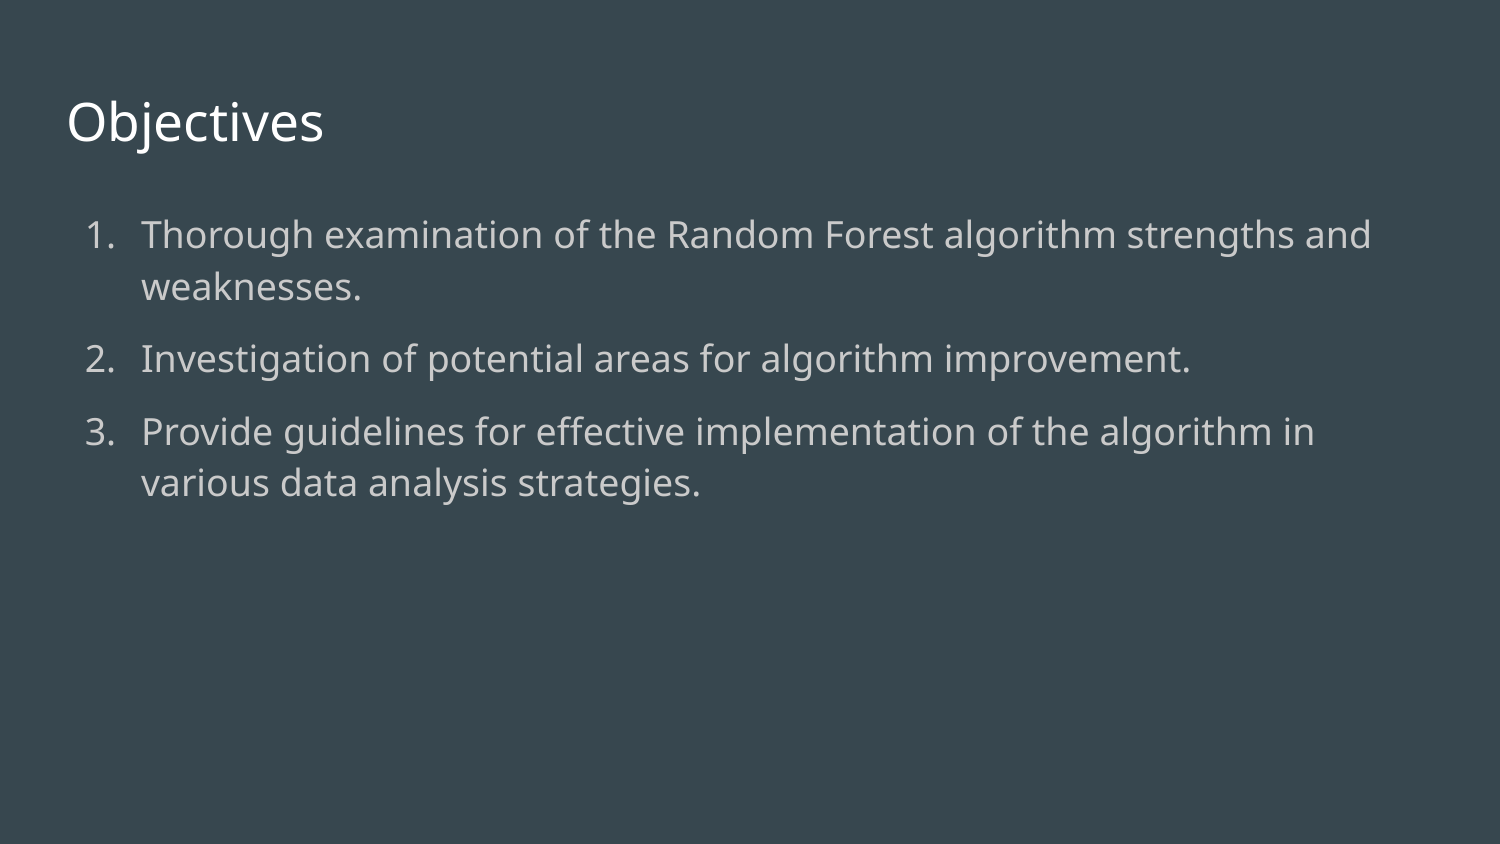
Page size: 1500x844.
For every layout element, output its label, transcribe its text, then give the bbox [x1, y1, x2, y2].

title Objectives [51, 72, 1449, 167]
list Thorough examination of the Random Forest algorithm strengths and weaknesses. Investigation of potential areas for algorithm improvement. Provide guidelines for effective implementation of the algorithm in various data analysis strategies. [51, 189, 1449, 750]
